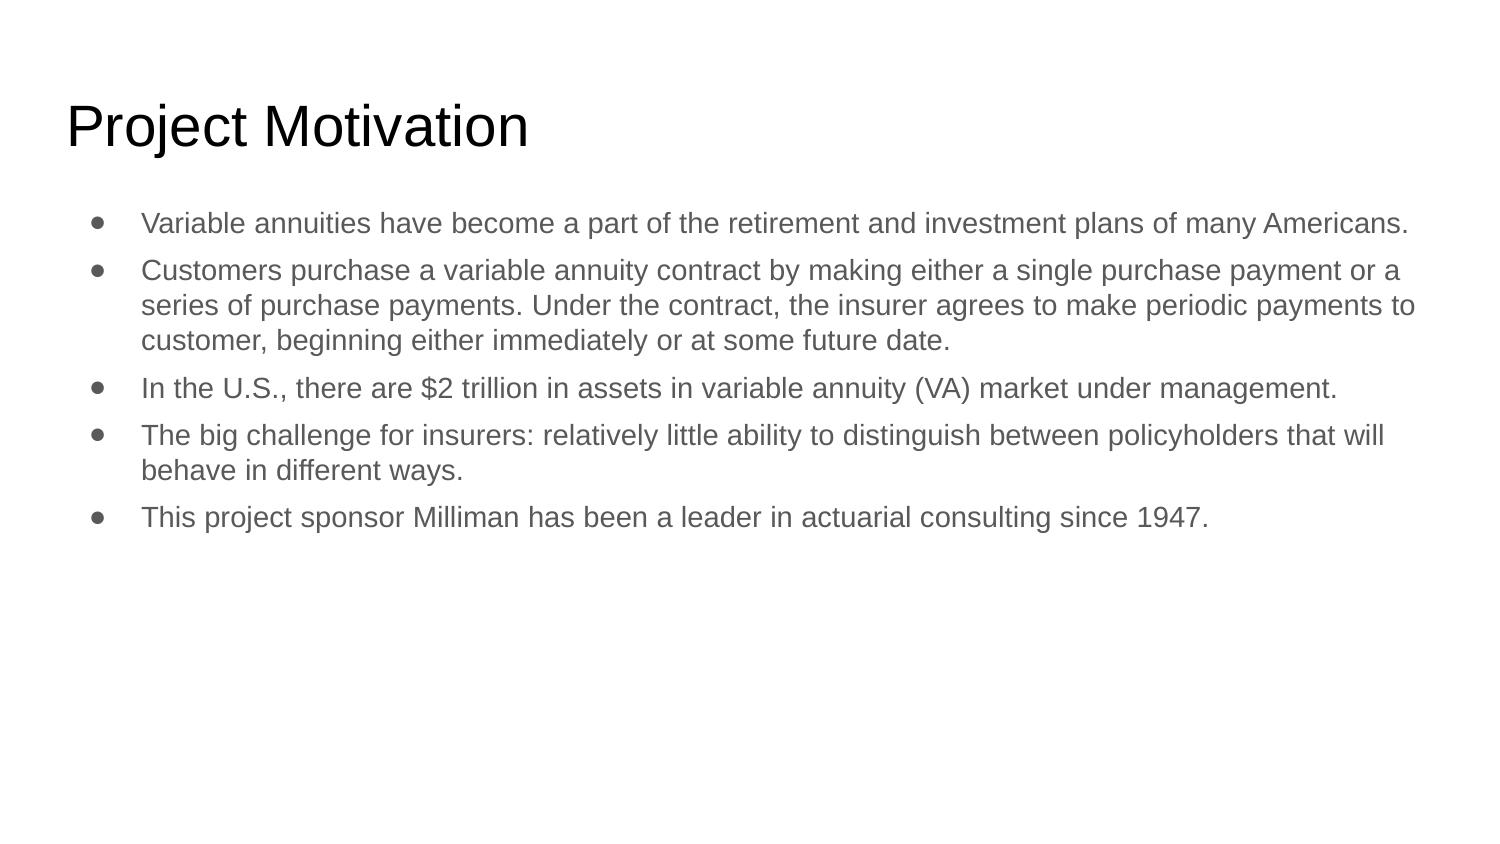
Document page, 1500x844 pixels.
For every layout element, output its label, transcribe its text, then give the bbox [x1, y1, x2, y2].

title Project Motivation [51, 72, 1449, 167]
list Variable annuities have become a part of the retirement and investment plans of many Americans. Customers purchase a variable annuity contract by making either a single purchase payment or a series of purchase payments. Under the contract, the insurer agrees to make periodic payments to customer, beginning either immediately or at some future date. In the U.S., there are $2 trillion in assets in variable annuity (VA) market under management. The big challenge for insurers: relatively little ability to distinguish between policyholders that will behave in different ways. This project sponsor Milliman has been a leader in actuarial consulting since 1947. [51, 189, 1449, 750]
